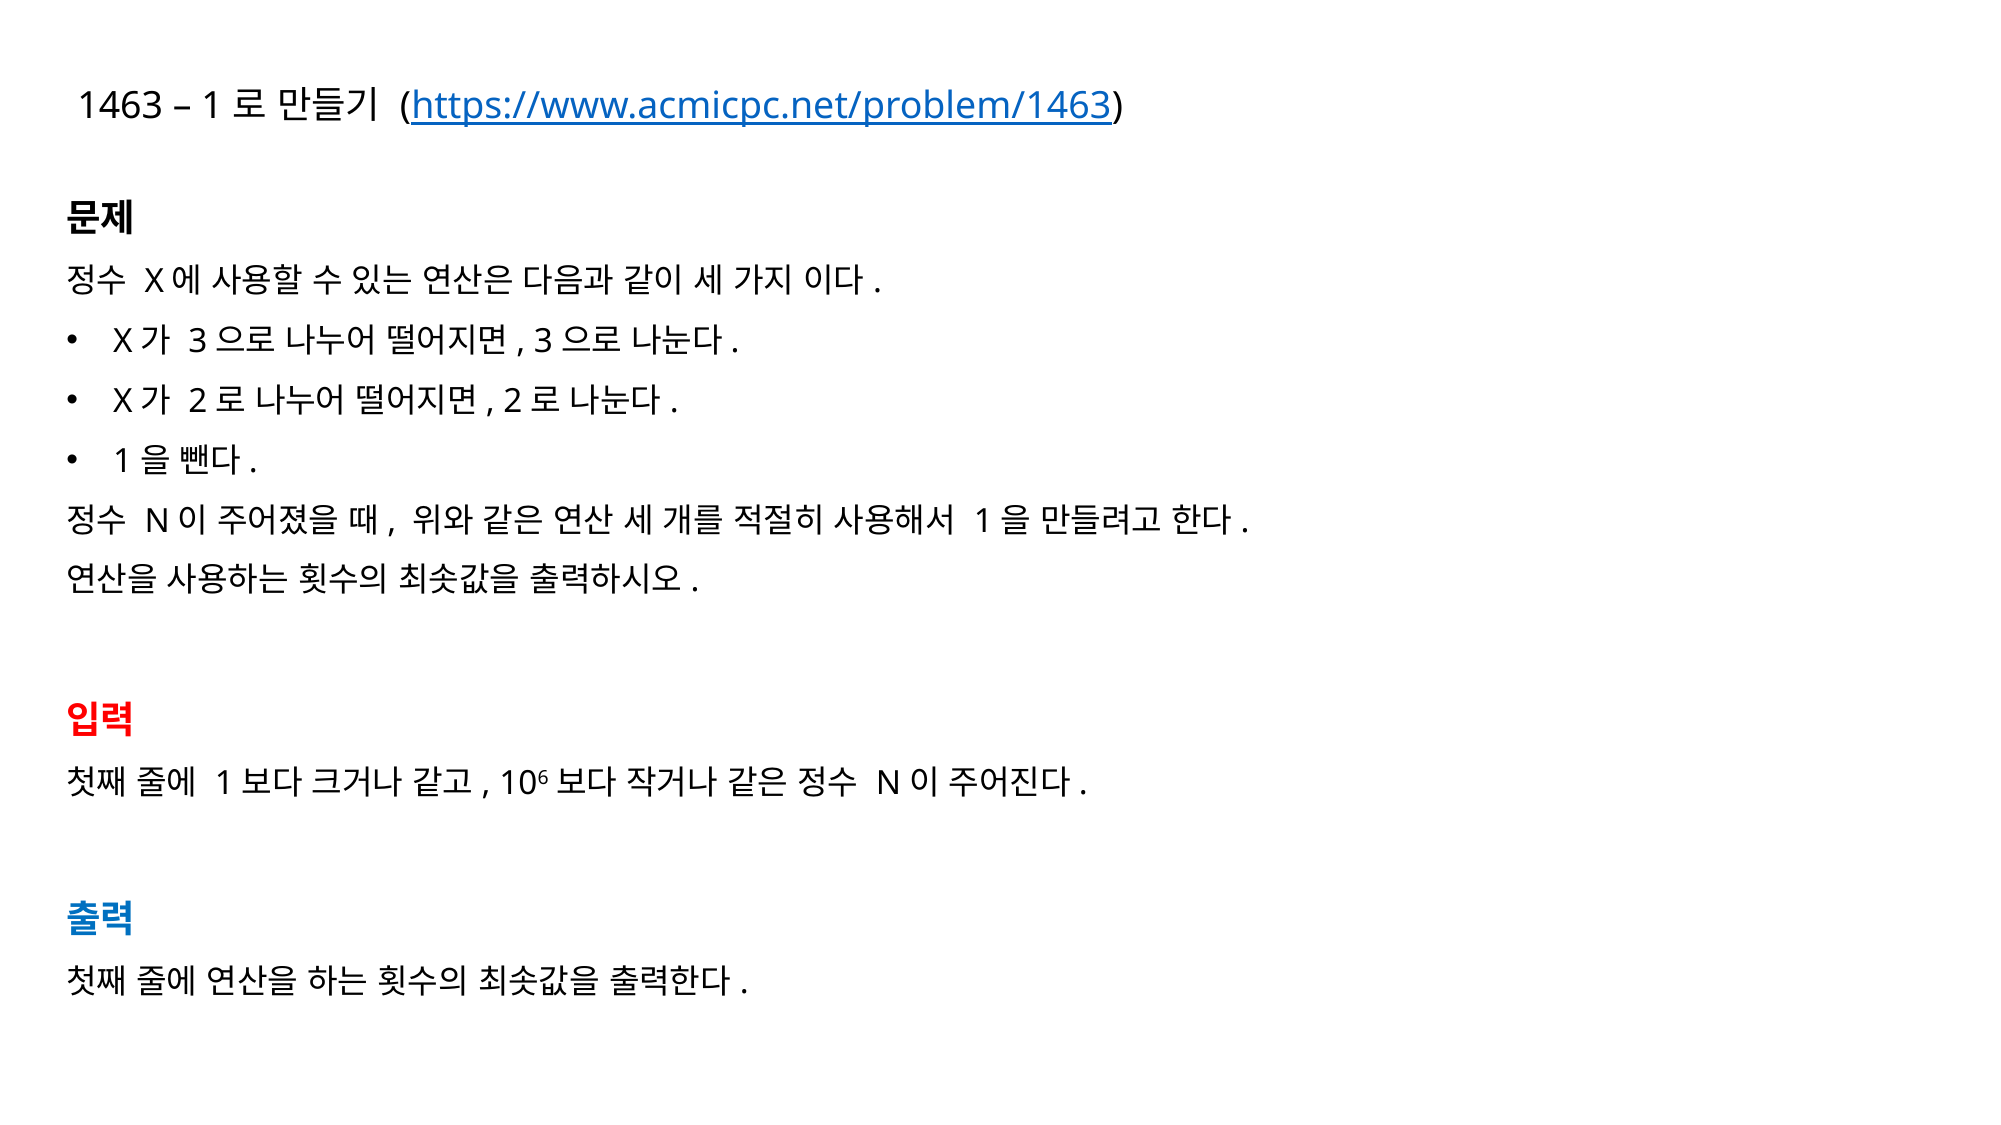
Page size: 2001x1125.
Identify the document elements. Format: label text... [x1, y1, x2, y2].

text_box 입력 첫째 줄에 1보다 크거나 같고, 106보다 작거나 같은 정수 N이 주어진다. [51, 666, 1940, 809]
text_box 문제 정수 X에 사용할 수 있는 연산은 다음과 같이 세 가지 이다. X가 3으로 나누어 떨어지면, 3으로 나눈다. X가 2로 나누어 떨어지면, 2로 나눈다. 1을 뺀다. 정수 N이 주어졌을 때, 위와 같은 연산 세 개를 적절히 사용해서 1을 만들려고 한다. 연산을 사용하는 횟수의 최솟값을 출력하시오. [51, 164, 1940, 606]
text_box 출력 첫째 줄에 연산을 하는 횟수의 최솟값을 출력한다. [51, 865, 1813, 1008]
text_box 1463 – 1로 만들기 (https://www.acmicpc.net/problem/1463) [62, 48, 1138, 140]
